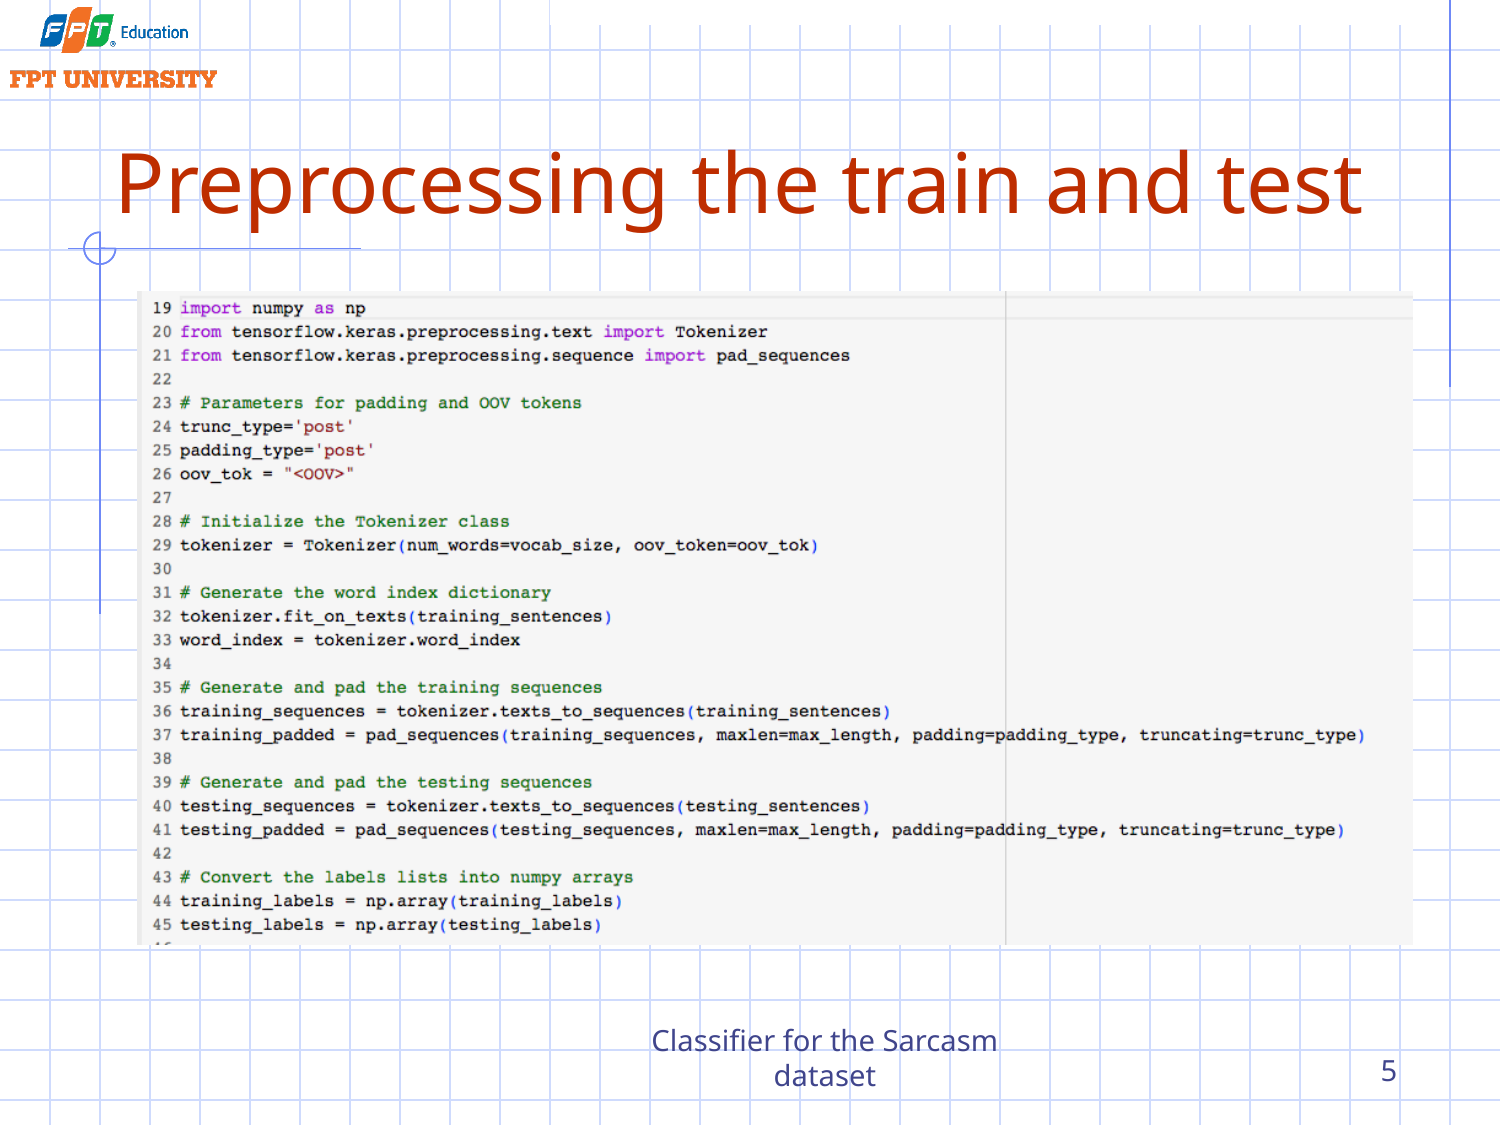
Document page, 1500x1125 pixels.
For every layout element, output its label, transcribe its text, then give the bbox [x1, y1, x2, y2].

picture [10, 6, 217, 88]
picture [137, 290, 1413, 945]
text_box 5 [1099, 1024, 1413, 1100]
text_box Classifier for the Sarcasm dataset [587, 1024, 1063, 1100]
title Preprocessing the train and test [99, 50, 1438, 238]
